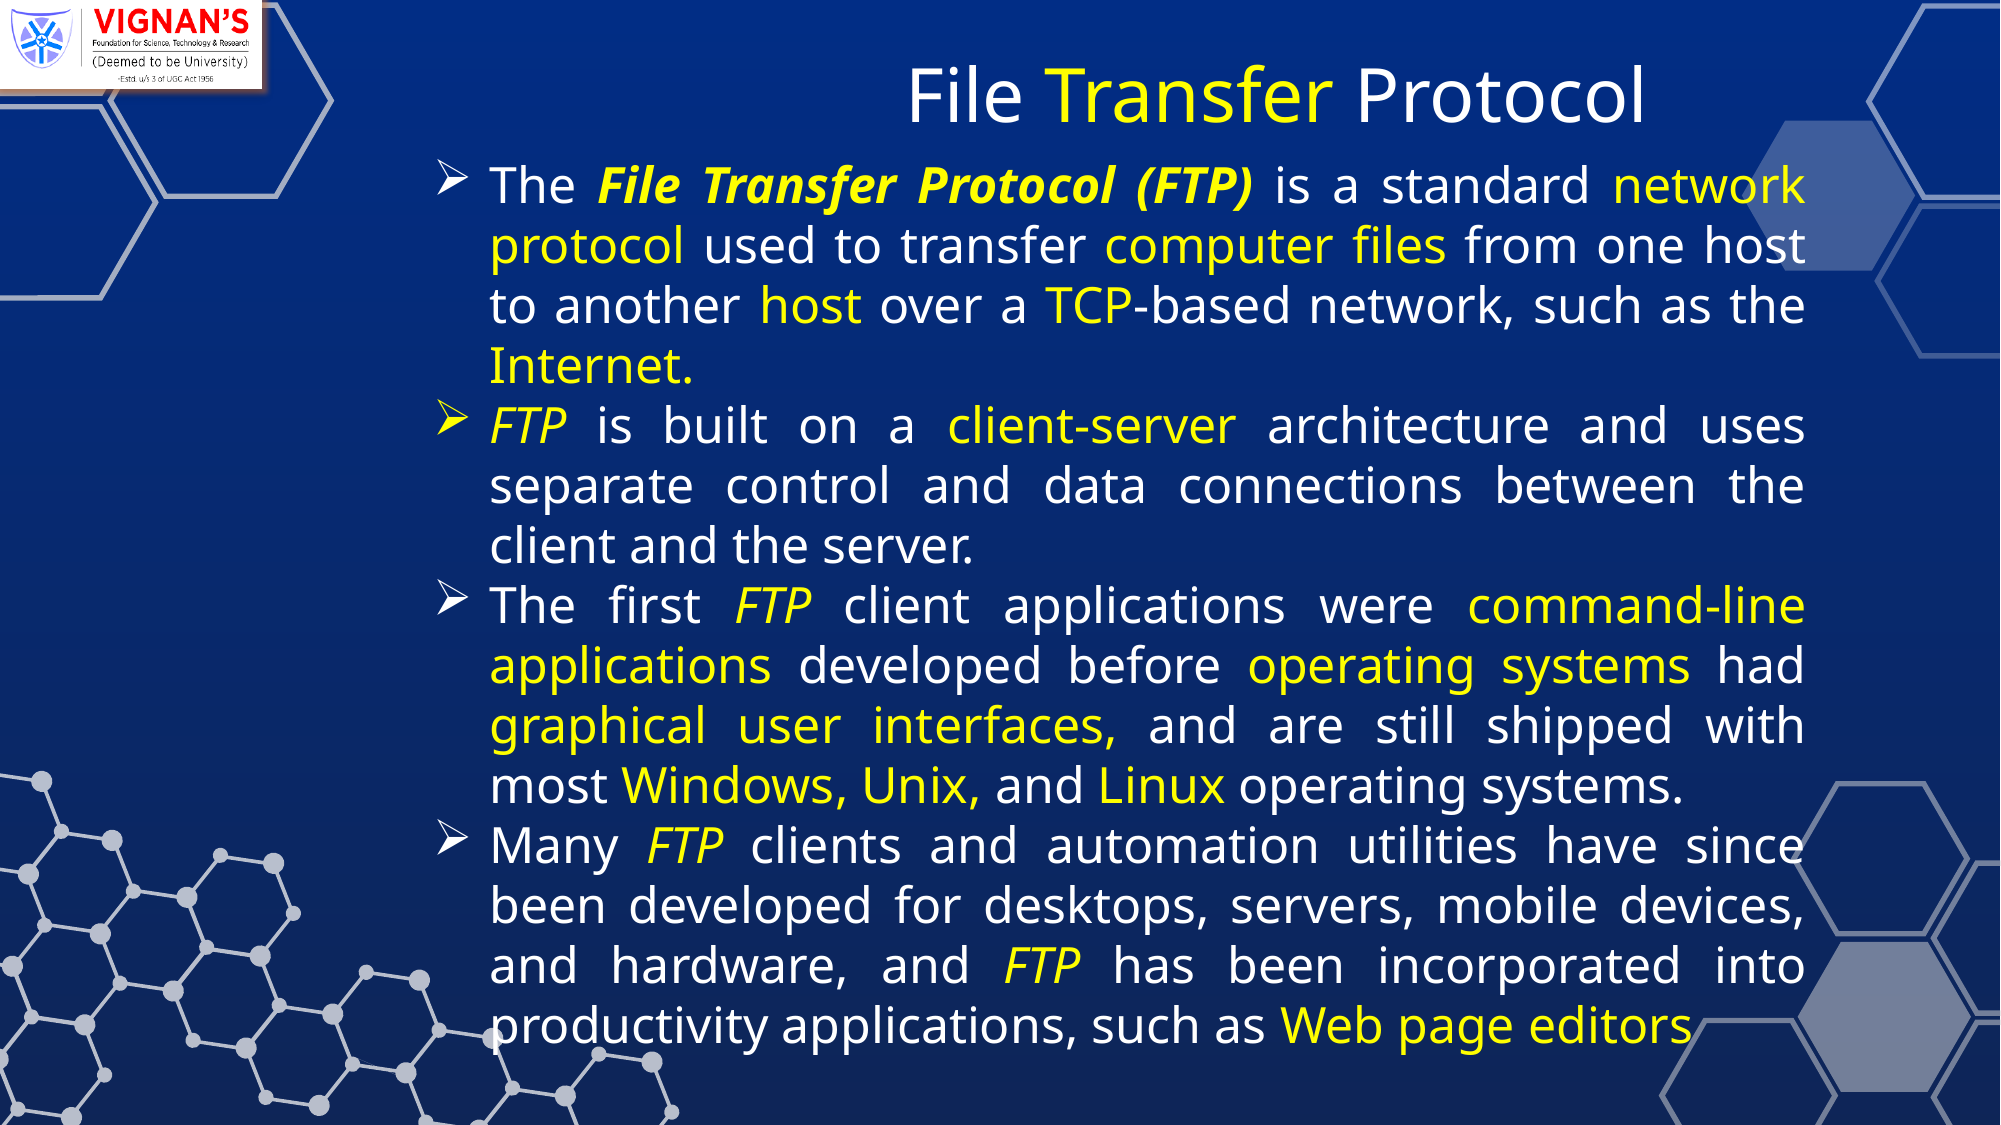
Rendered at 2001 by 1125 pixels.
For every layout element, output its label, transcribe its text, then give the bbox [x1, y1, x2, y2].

text_box The File Transfer Protocol (FTP) is a standard network protocol used to transfer computer files from one host to another host over a TCP-based network, such as the Internet. FTP is built on a client-server architecture and uses separate control and data connections between the client and the server. The first FTP client applications were command-line applications developed before operating systems had graphical user interfaces, and are still shipped with most Windows, Unix, and Linux operating systems. Many FTP clients and automation utilities have since been developed for desktops, servers, mobile devices, and hardware, and FTP has been incorporated into productivity applications, such as Web page editors [418, 145, 1822, 1061]
text_box File Transfer Protocol [890, 40, 1664, 145]
picture [0, 0, 262, 89]
